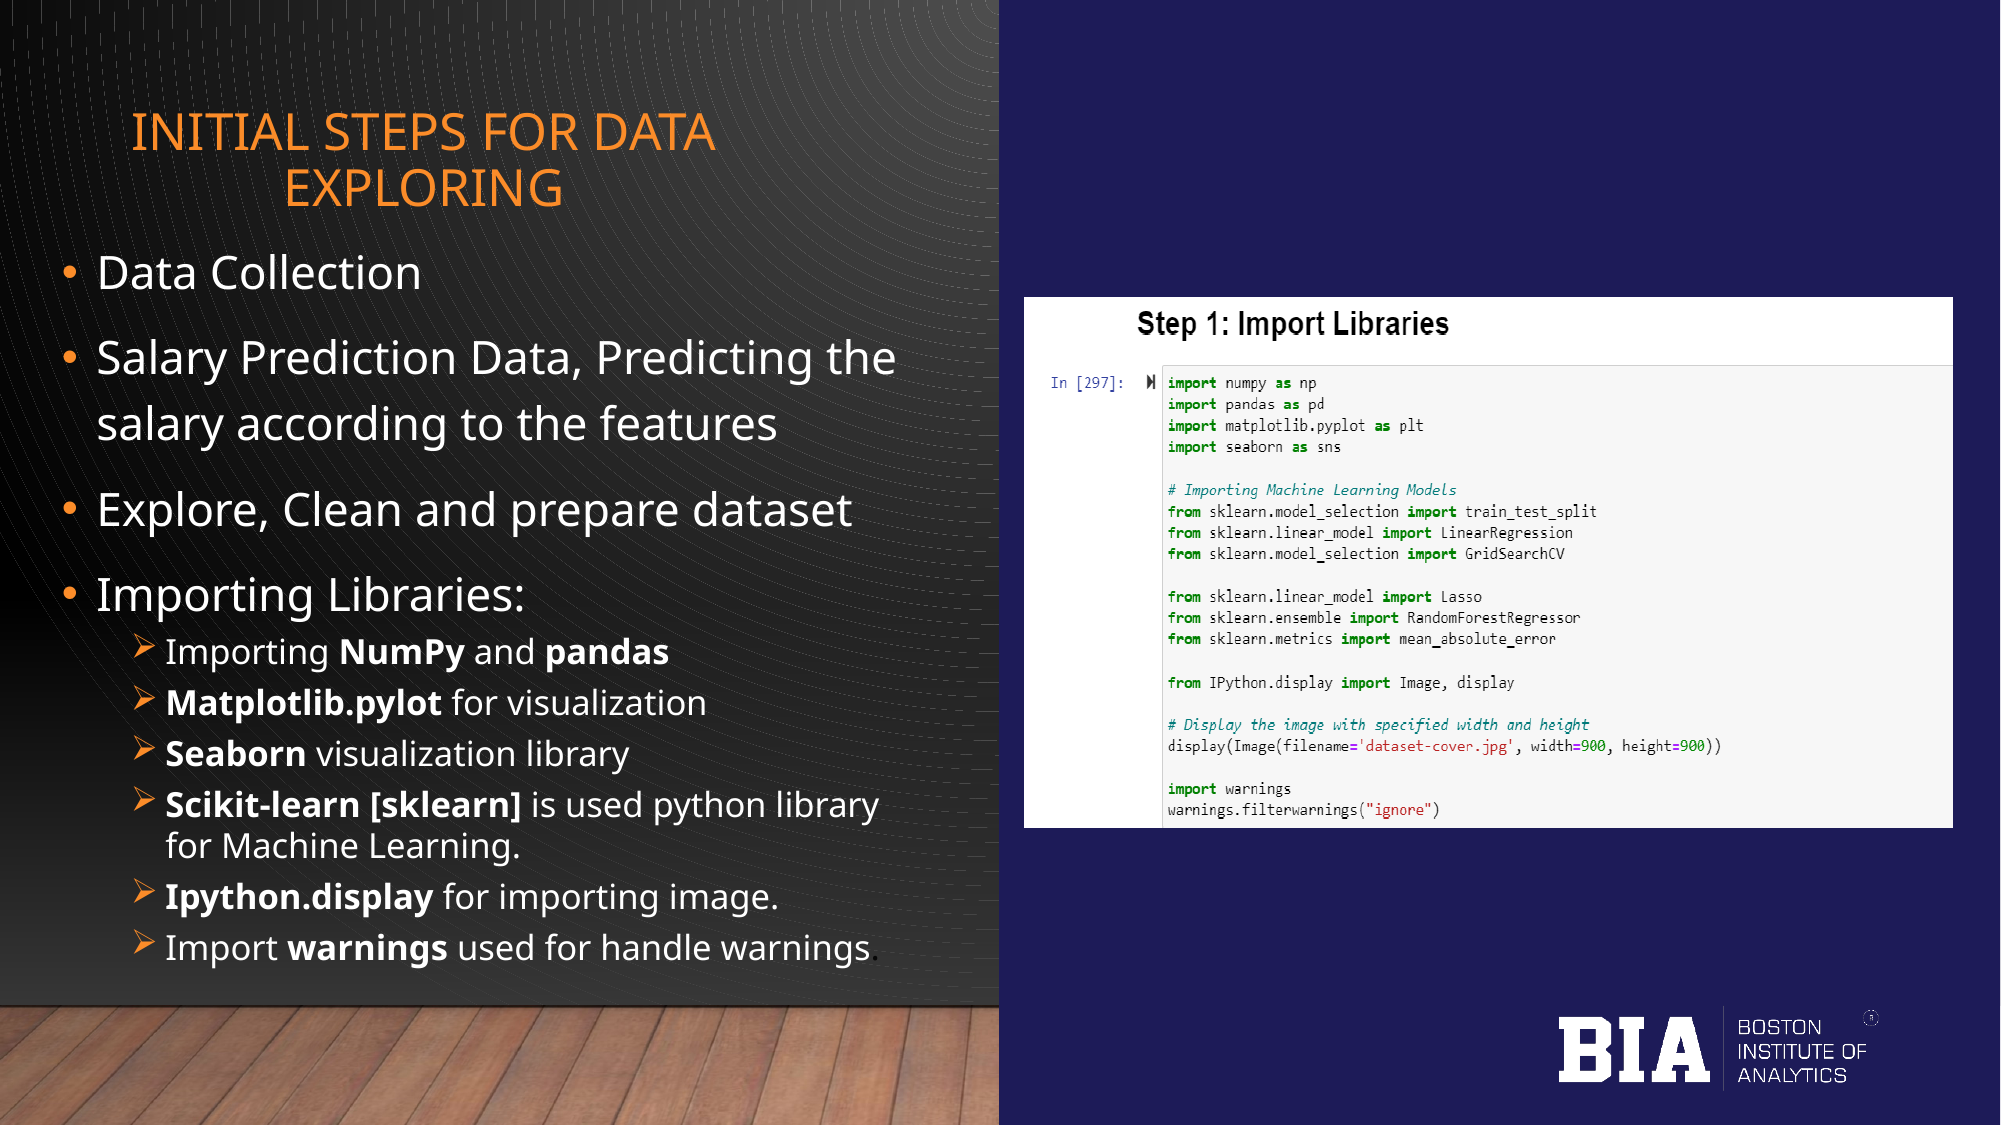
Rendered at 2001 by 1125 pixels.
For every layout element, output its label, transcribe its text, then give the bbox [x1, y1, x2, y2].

title Initial Steps for Data exploring [24, 99, 825, 225]
picture [1023, 297, 1954, 828]
picture [1559, 1003, 1881, 1093]
picture [0, 1005, 999, 1125]
list Data Collection Salary Prediction Data, Predicting the salary according to the features Explore, Clean and prepare dataset Importing Libraries: Importing NumPy and pandas Matplotlib.pylot for visualization Seaborn visualization library Scikit-learn [sklearn] is used python library for Machine Learning. Ipython.display for importing image. Import warnings used for handle warnings. [46, 224, 950, 981]
